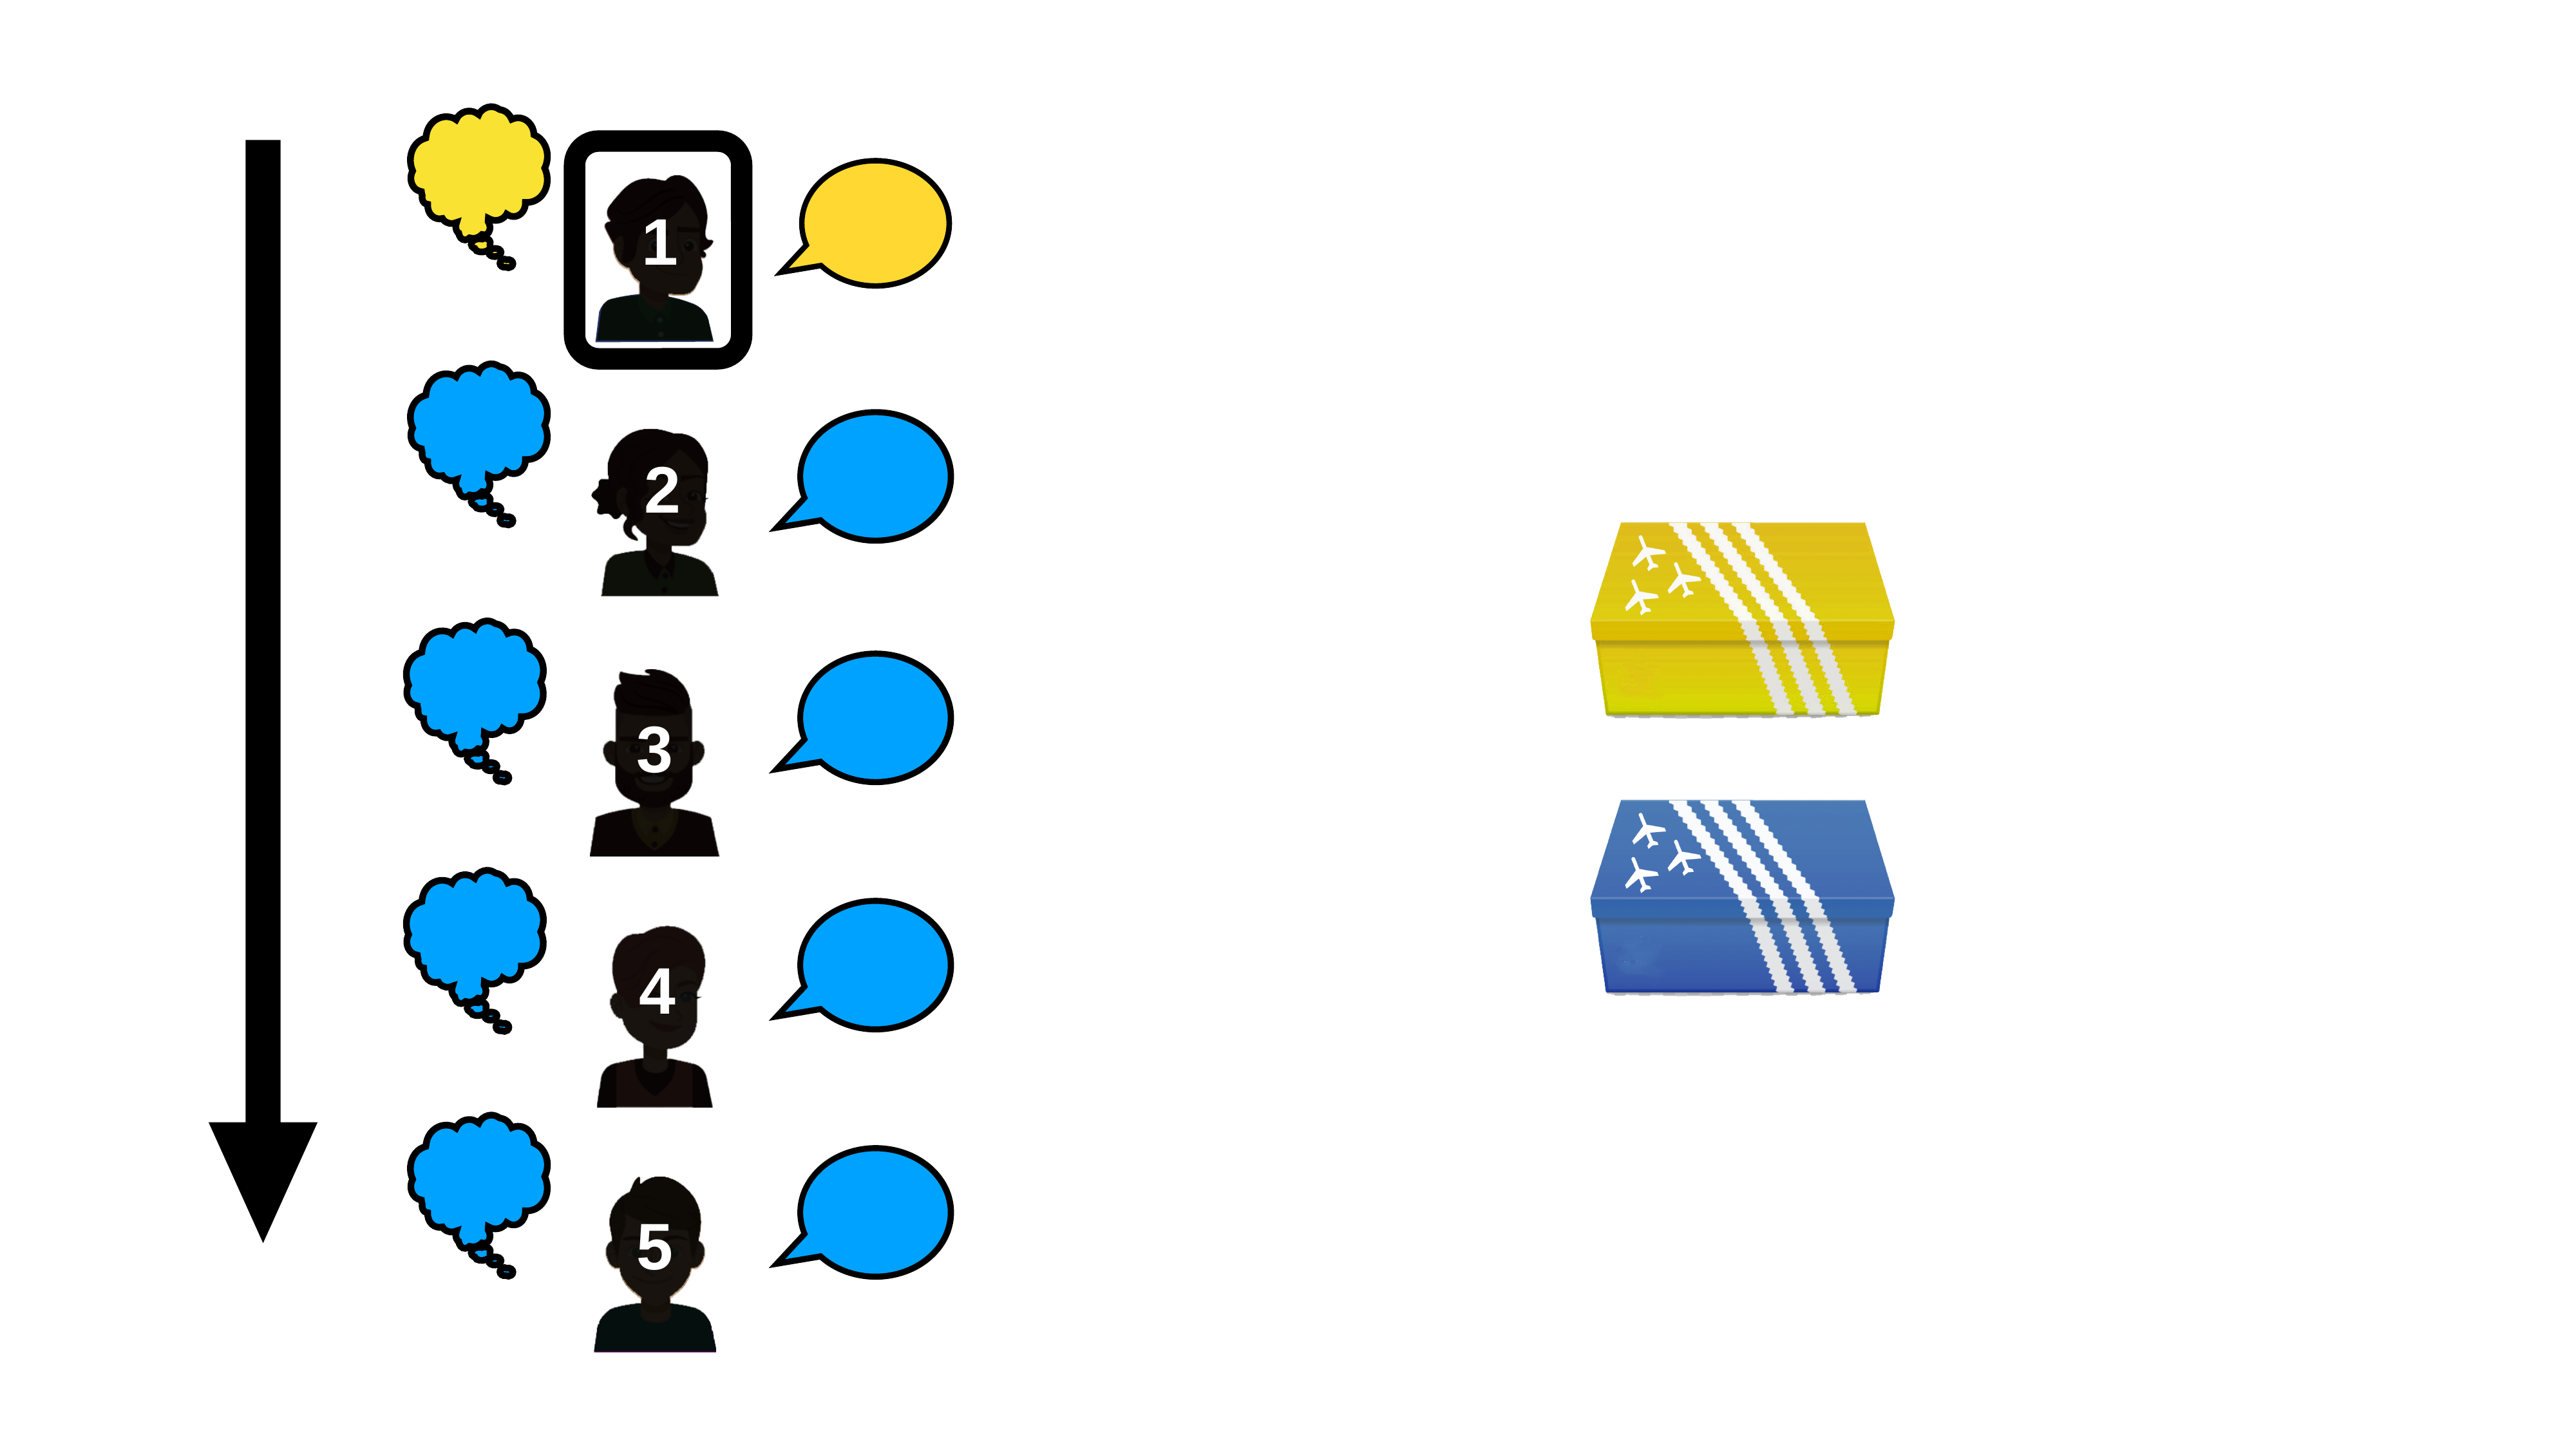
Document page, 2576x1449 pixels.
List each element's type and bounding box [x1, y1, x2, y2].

picture [1581, 790, 1906, 1014]
text_box [781, 1150, 949, 1275]
text_box [781, 160, 949, 286]
text_box [574, 140, 742, 1353]
text_box [406, 106, 548, 1276]
picture [1581, 512, 1906, 736]
text_box [781, 902, 949, 1028]
text_box [208, 140, 318, 1244]
text_box [781, 413, 949, 539]
text_box [781, 655, 949, 781]
